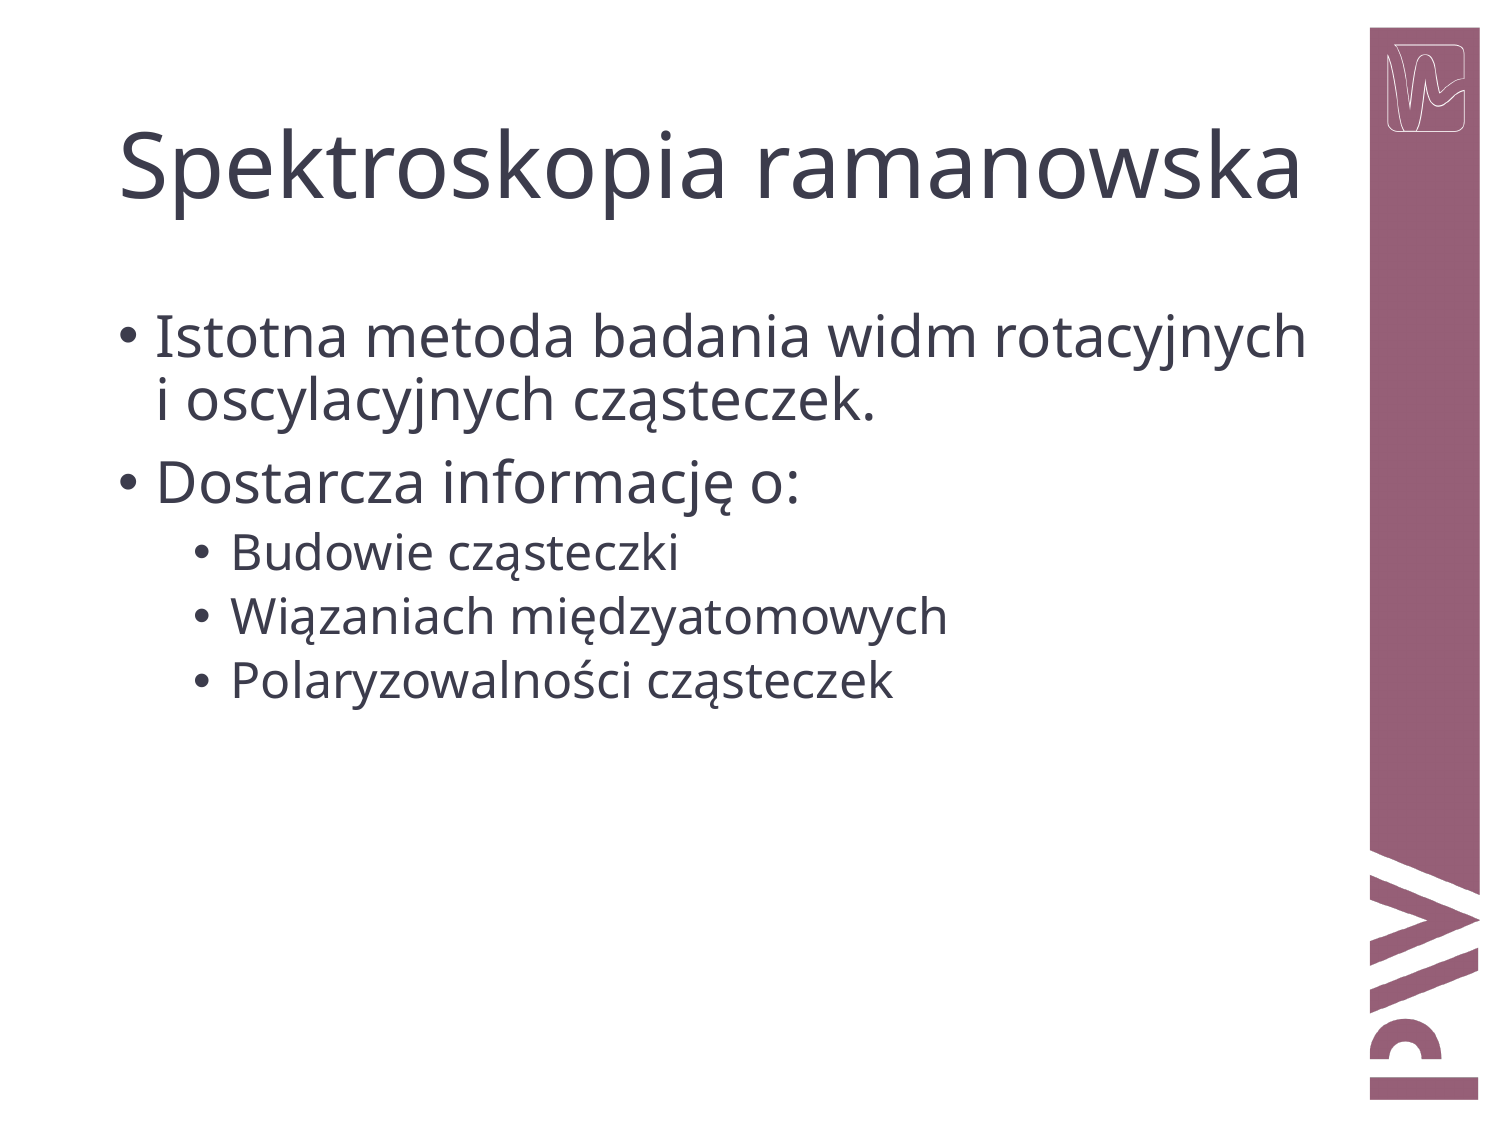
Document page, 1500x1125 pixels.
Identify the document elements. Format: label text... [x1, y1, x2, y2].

title Spektroskopia ramanowska [103, 59, 1343, 278]
list Istotna metoda badania widm rotacyjnych i oscylacyjnych cząsteczek. Dostarcza informację o: Budowie cząsteczki Wiązaniach międzyatomowych Polaryzowalności cząsteczek [103, 299, 1343, 766]
picture [1369, 0, 1500, 1125]
